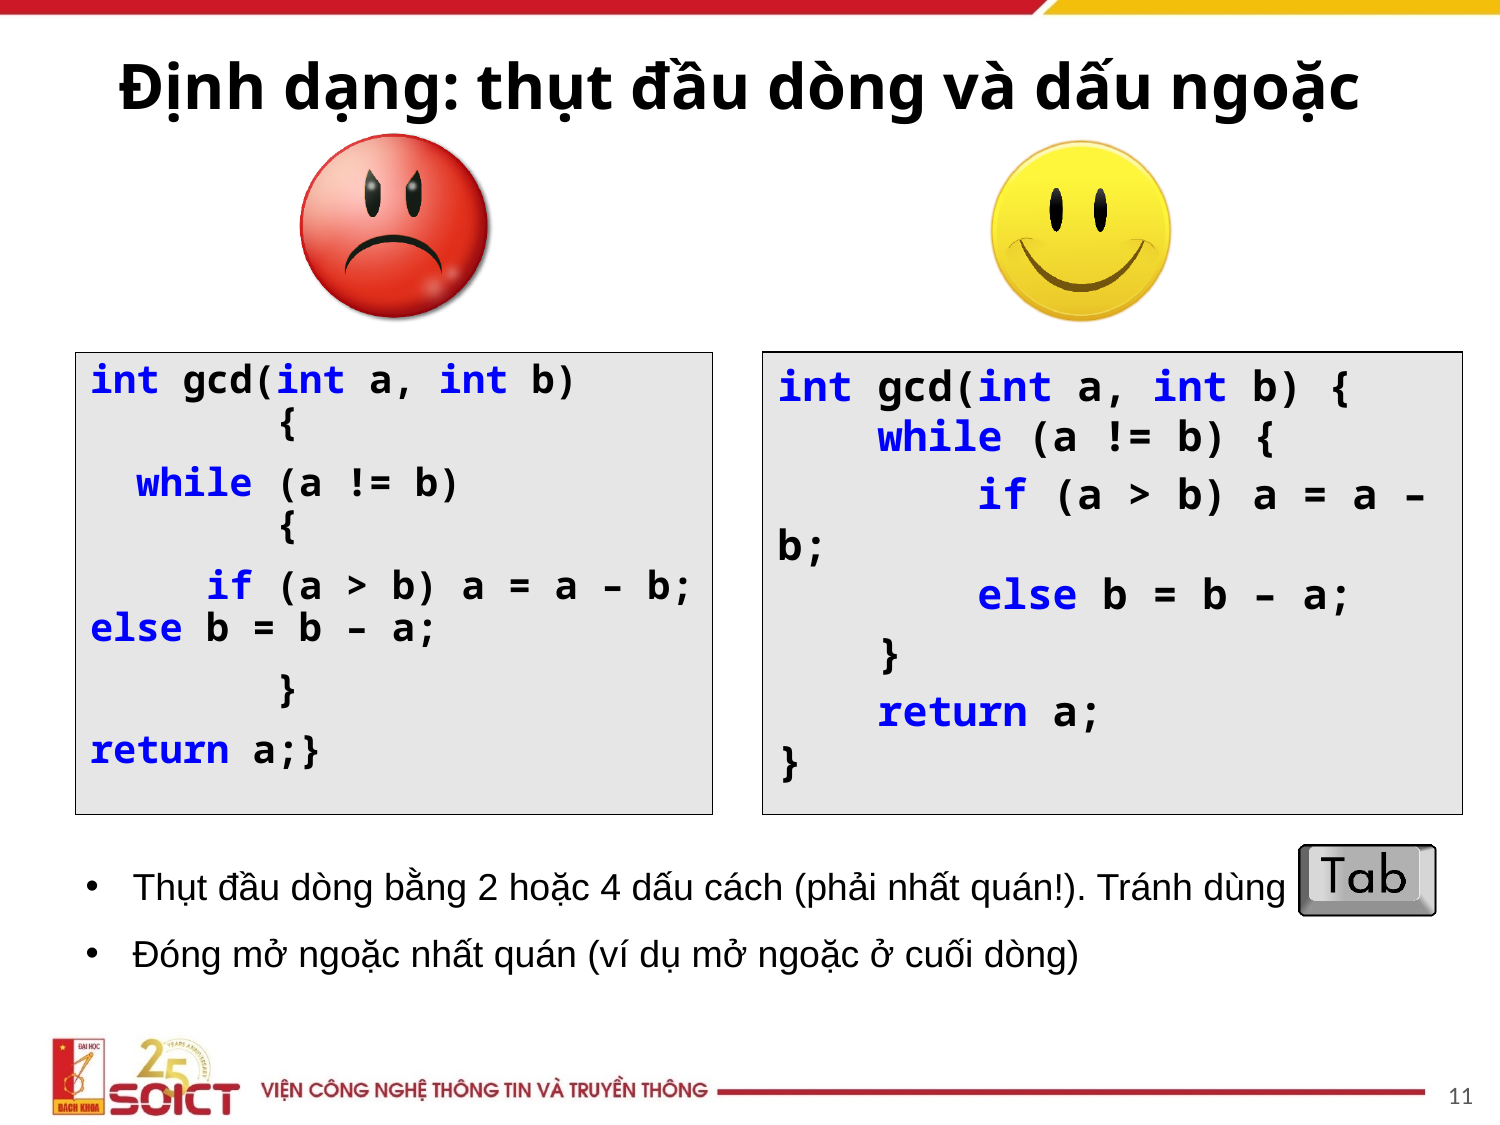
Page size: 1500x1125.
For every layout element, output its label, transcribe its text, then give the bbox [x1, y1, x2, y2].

slide_number 11 [1300, 1065, 1489, 1125]
picture [0, 0, 1500, 1125]
title Định dạng: thụt đầu dòng và dấu ngoặc [103, 24, 1397, 155]
text_box int gcd(int a, int b) { while (a != b) { if (a > b) a = a – b; else b = b – a; } return a;} [75, 352, 713, 815]
text_box Thụt đầu dòng bằng 2 hoặc 4 dấu cách (phải nhất quán!). Tránh dùng Đóng mở ngoặc nhất quán (ví dụ mở ngoặc ở cuối dòng) [70, 832, 1313, 983]
text_box int gcd(int a, int b) { while (a != b) { if (a > b) a = a – b; else b = b – a; } return a; } [762, 352, 1463, 815]
